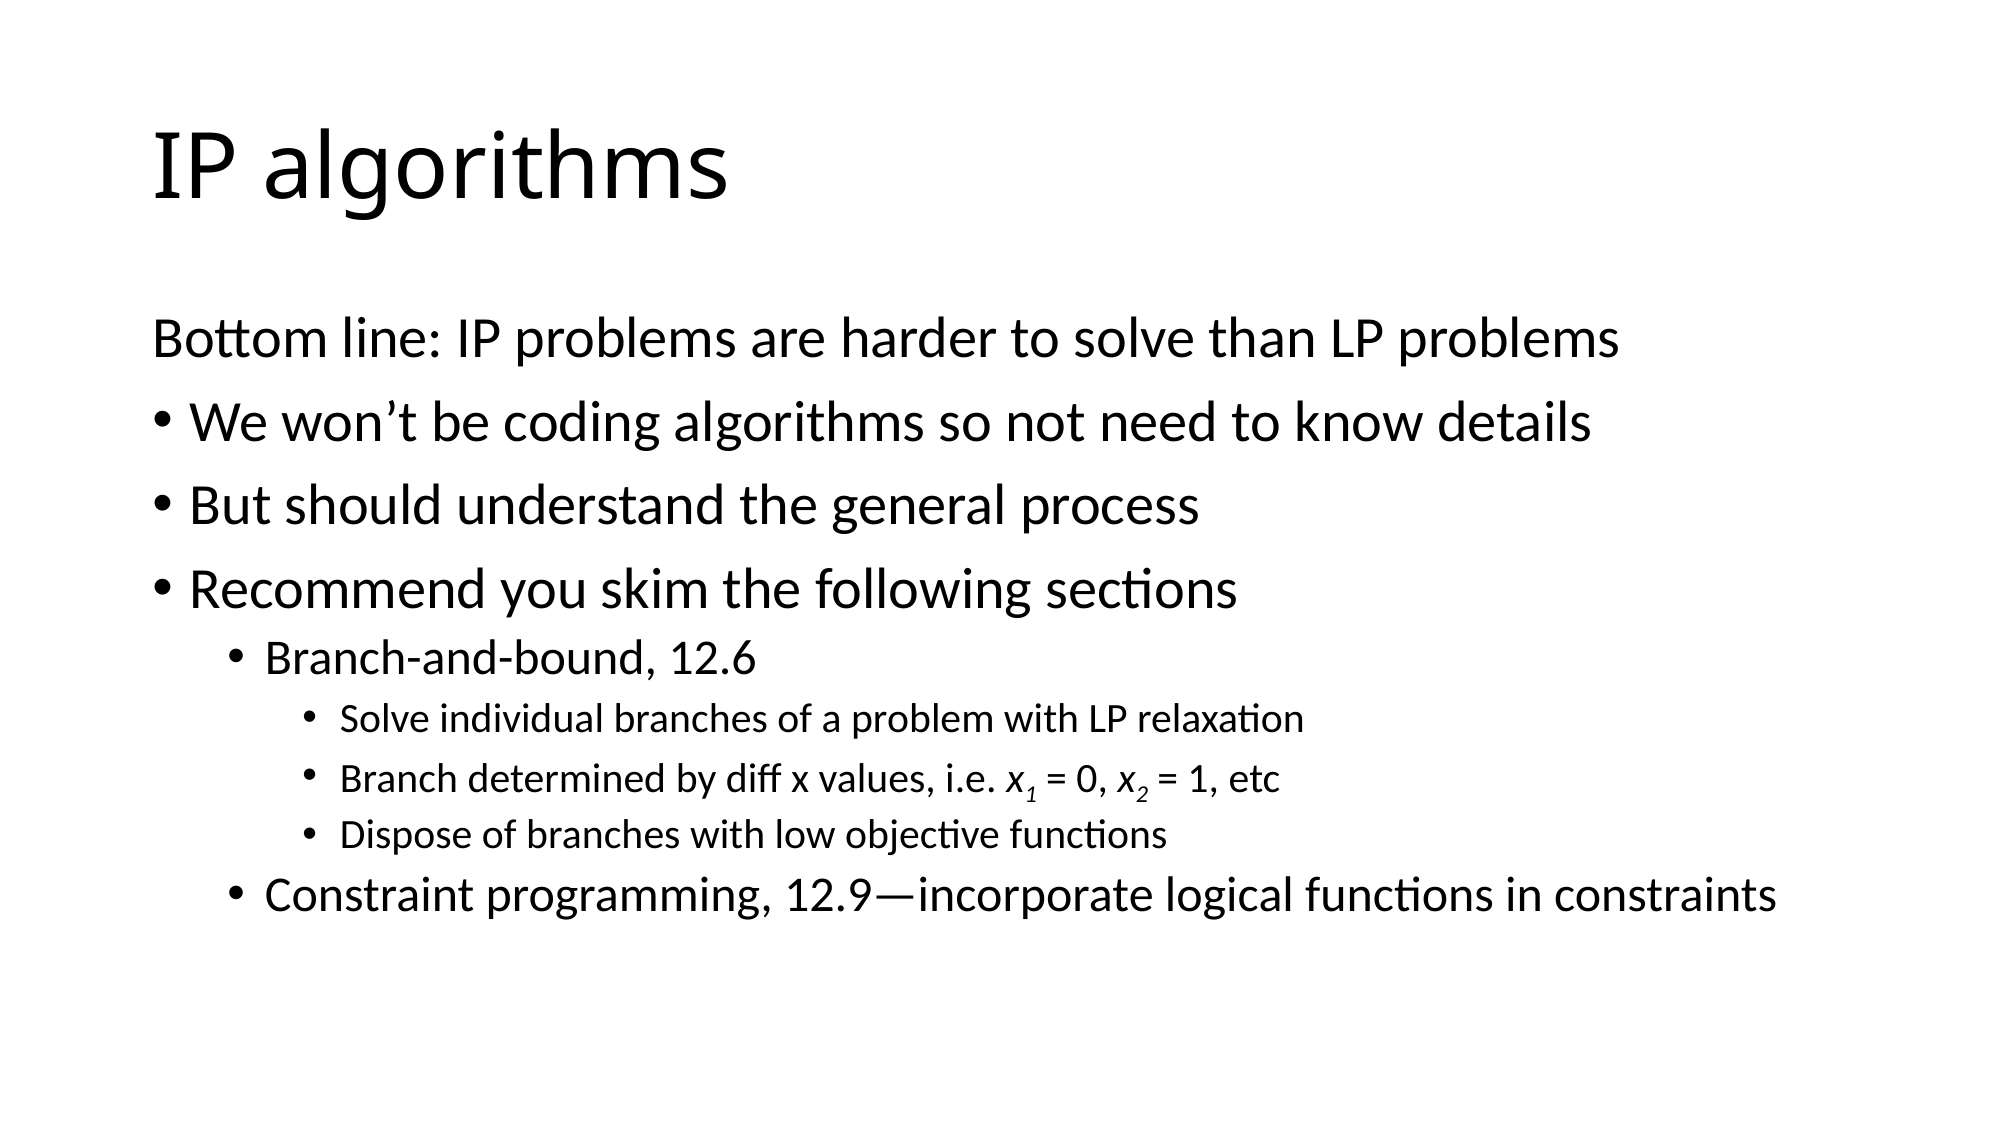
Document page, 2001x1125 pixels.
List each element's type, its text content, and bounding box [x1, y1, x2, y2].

title IP algorithms [137, 59, 1863, 278]
list Bottom line: IP problems are harder to solve than LP problems We won’t be coding algorithms so not need to know details But should understand the general process Recommend you skim the following sections Branch-and-bound, 12.6 Solve individual branches of a problem with LP relaxation Branch determined by diff x values, i.e. x1 = 0, x2 = 1, etc Dispose of branches with low objective functions Constraint programming, 12.9—incorporate logical functions in constraints [137, 299, 1863, 1014]
